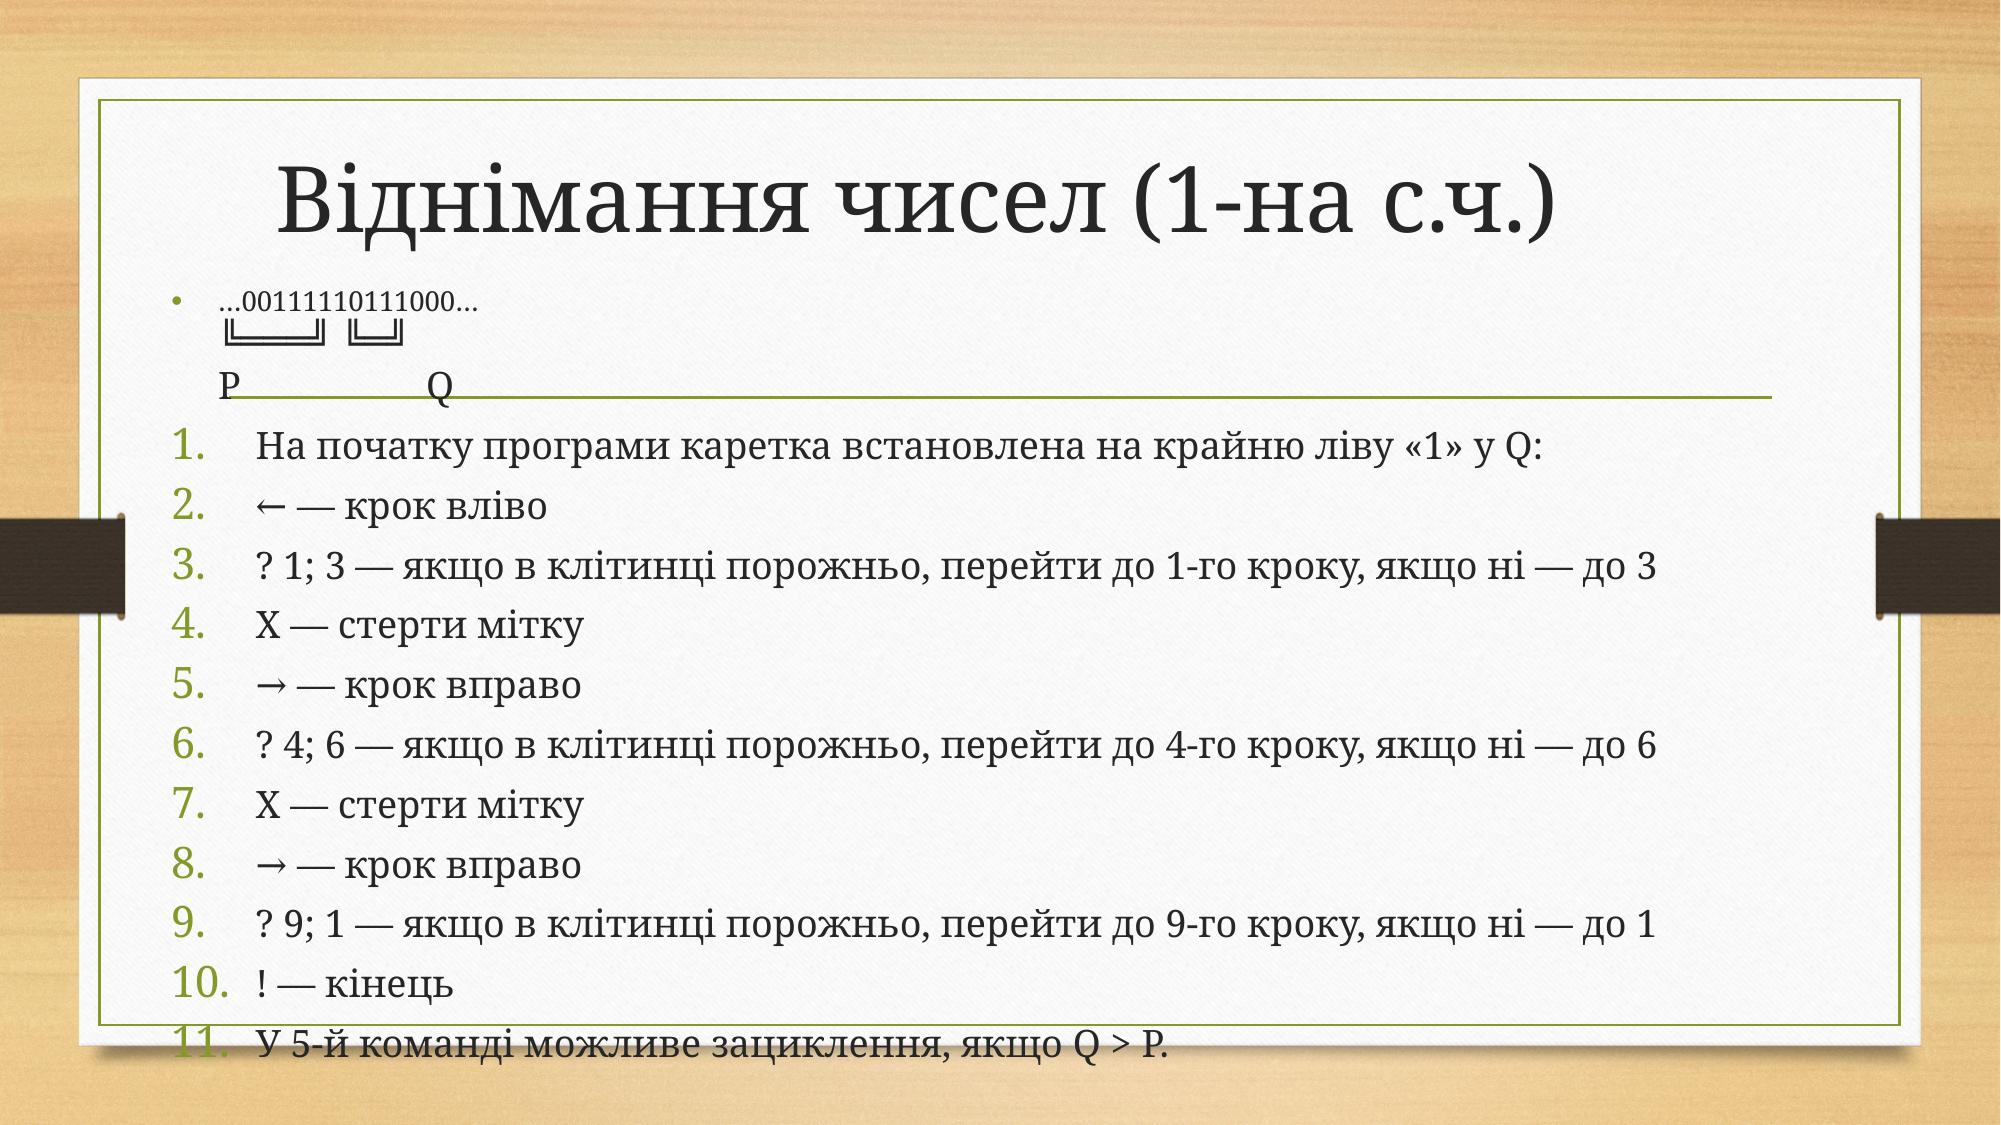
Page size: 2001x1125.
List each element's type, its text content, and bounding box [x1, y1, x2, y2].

picture [0, 0, 2001, 1125]
title Віднімання чисел (1-на с.ч.) [130, 88, 1706, 303]
list …00111110111000… ╚═══╝ ╚═╝ P Q На початку програми каретка встановлена на крайню ліву «1» у Q: ← — крок вліво ? 1; 3 — якщо в клітинці порожньо, перейти до 1-го кроку, якщо ні — до 3 X — стерти мітку → — крок вправо ? 4; 6 — якщо в клітинці порожньо, перейти до 4-го кроку, якщо ні — до 6 X — стерти мітку → — крок вправо ? 9; 1 — якщо в клітинці порожньо, перейти до 9-го кроку, якщо ні — до 1 ! — кінець У 5-й команді можливе зациклення, якщо Q > P. [156, 276, 1926, 1084]
